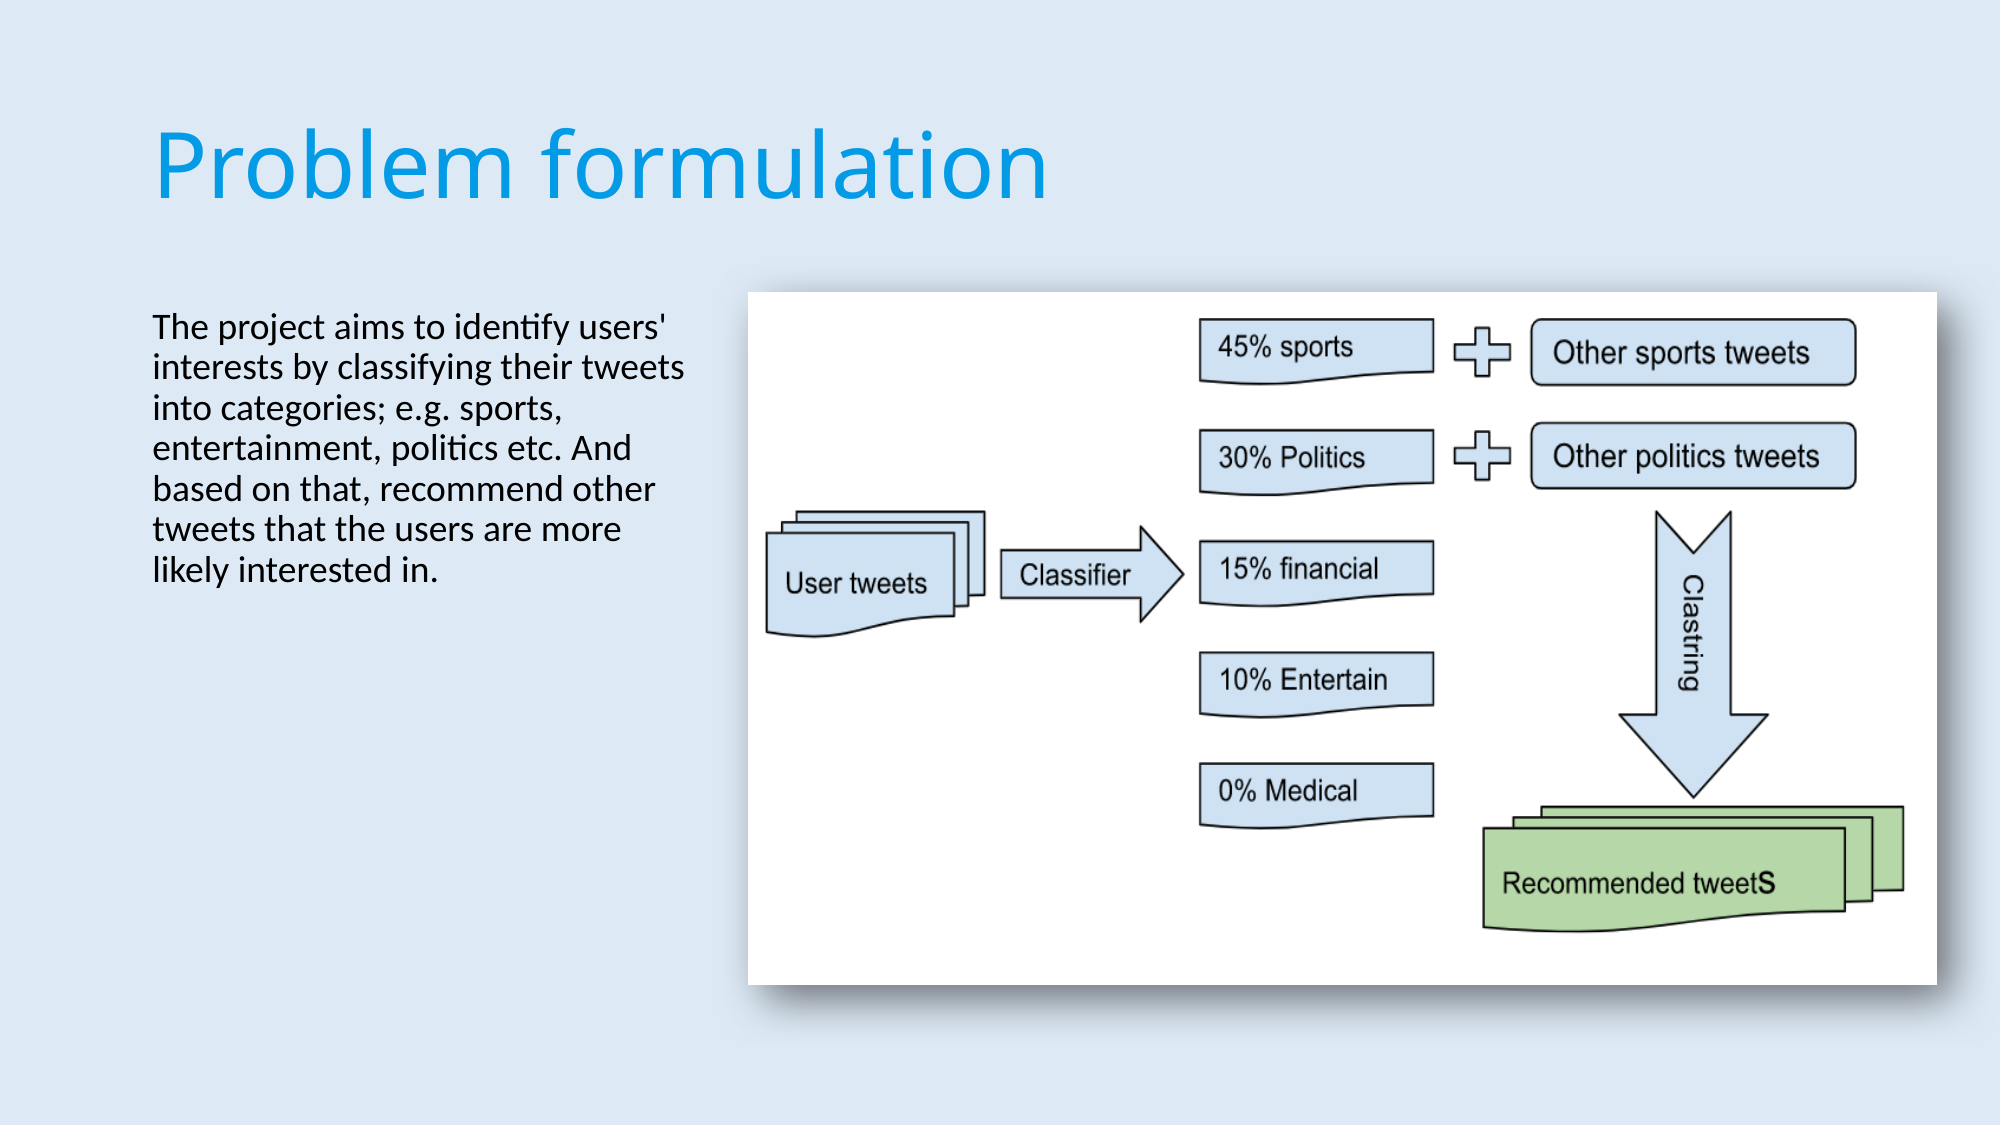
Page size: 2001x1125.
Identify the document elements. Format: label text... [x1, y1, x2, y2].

title Problem formulation [137, 59, 1863, 278]
picture [748, 292, 1937, 986]
list The project aims to identify users' interests by classifying their tweets into categories; e.g. sports, entertainment, politics etc. And based on that, recommend other tweets that the users are more likely interested in. [137, 299, 713, 723]
